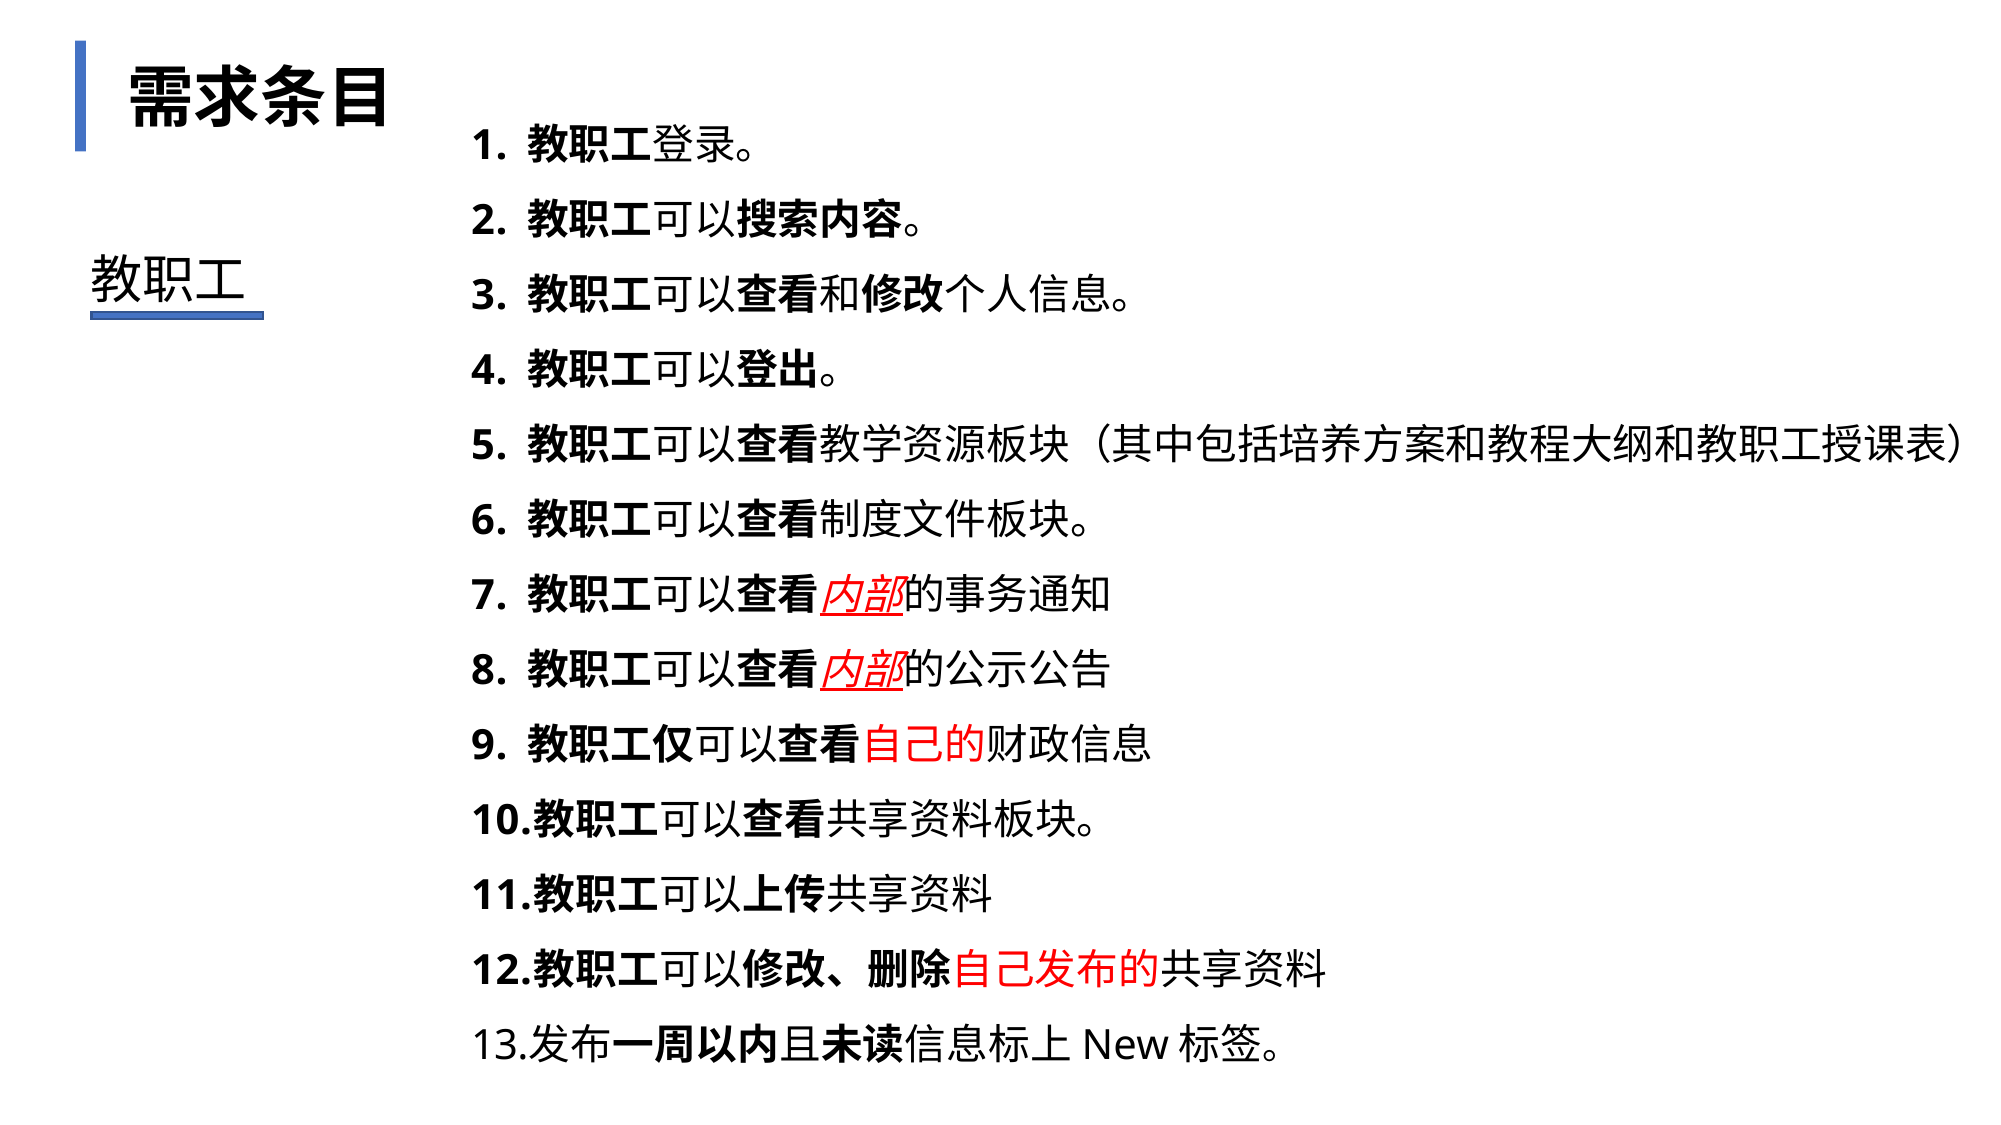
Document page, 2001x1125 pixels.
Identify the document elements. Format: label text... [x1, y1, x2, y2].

text_box 教职工登录。 教职工可以搜索内容。 教职工可以查看和修改个人信息。 教职工可以登出。 教职工可以查看教学资源板块（其中包括培养方案和教程大纲和教职工授课表） 教职工可以查看制度文件板块。 教职工可以查看内部的事务通知 教职工可以查看内部的公示公告 教职工仅可以查看自己的财政信息 教职工可以查看共享资料板块。 教职工可以上传共享资料 教职工可以修改、删除自己发布的共享资料 发布一周以内且未读信息标上New标签。 [456, 85, 2000, 1076]
text_box [74, 40, 87, 152]
text_box 需求条目 [112, 47, 410, 143]
text_box 教职工 [76, 238, 262, 316]
text_box [90, 311, 264, 320]
